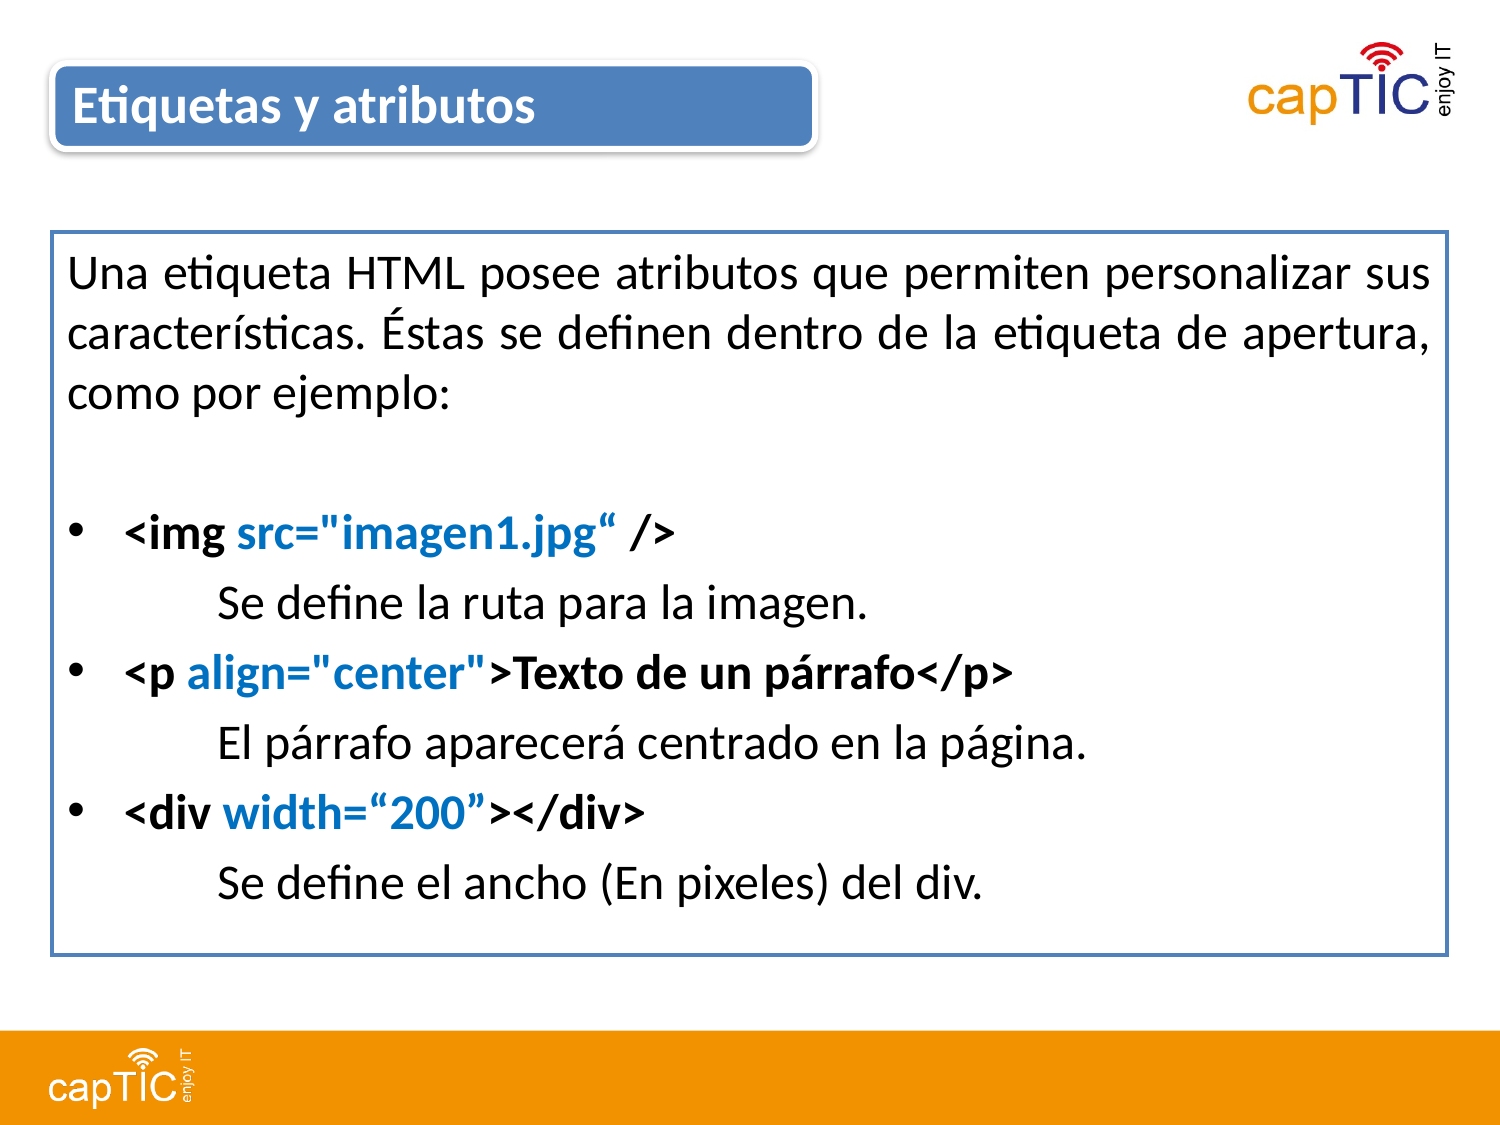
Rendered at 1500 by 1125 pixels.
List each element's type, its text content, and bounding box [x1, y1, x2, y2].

list Una etiqueta HTML posee atributos que permiten personalizar sus características. Éstas se definen dentro de la etiqueta de apertura, como por ejemplo: <img src="imagen1.jpg“ /> Se define la ruta para la imagen. <p align="center">Texto de un párrafo</p> El párrafo aparecerá centrado en la página. <div width=“200”></div> Se define el ancho (En pixeles) del div. [50, 230, 1449, 957]
picture [1246, 42, 1457, 132]
picture [47, 1048, 196, 1114]
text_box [52, 62, 816, 150]
